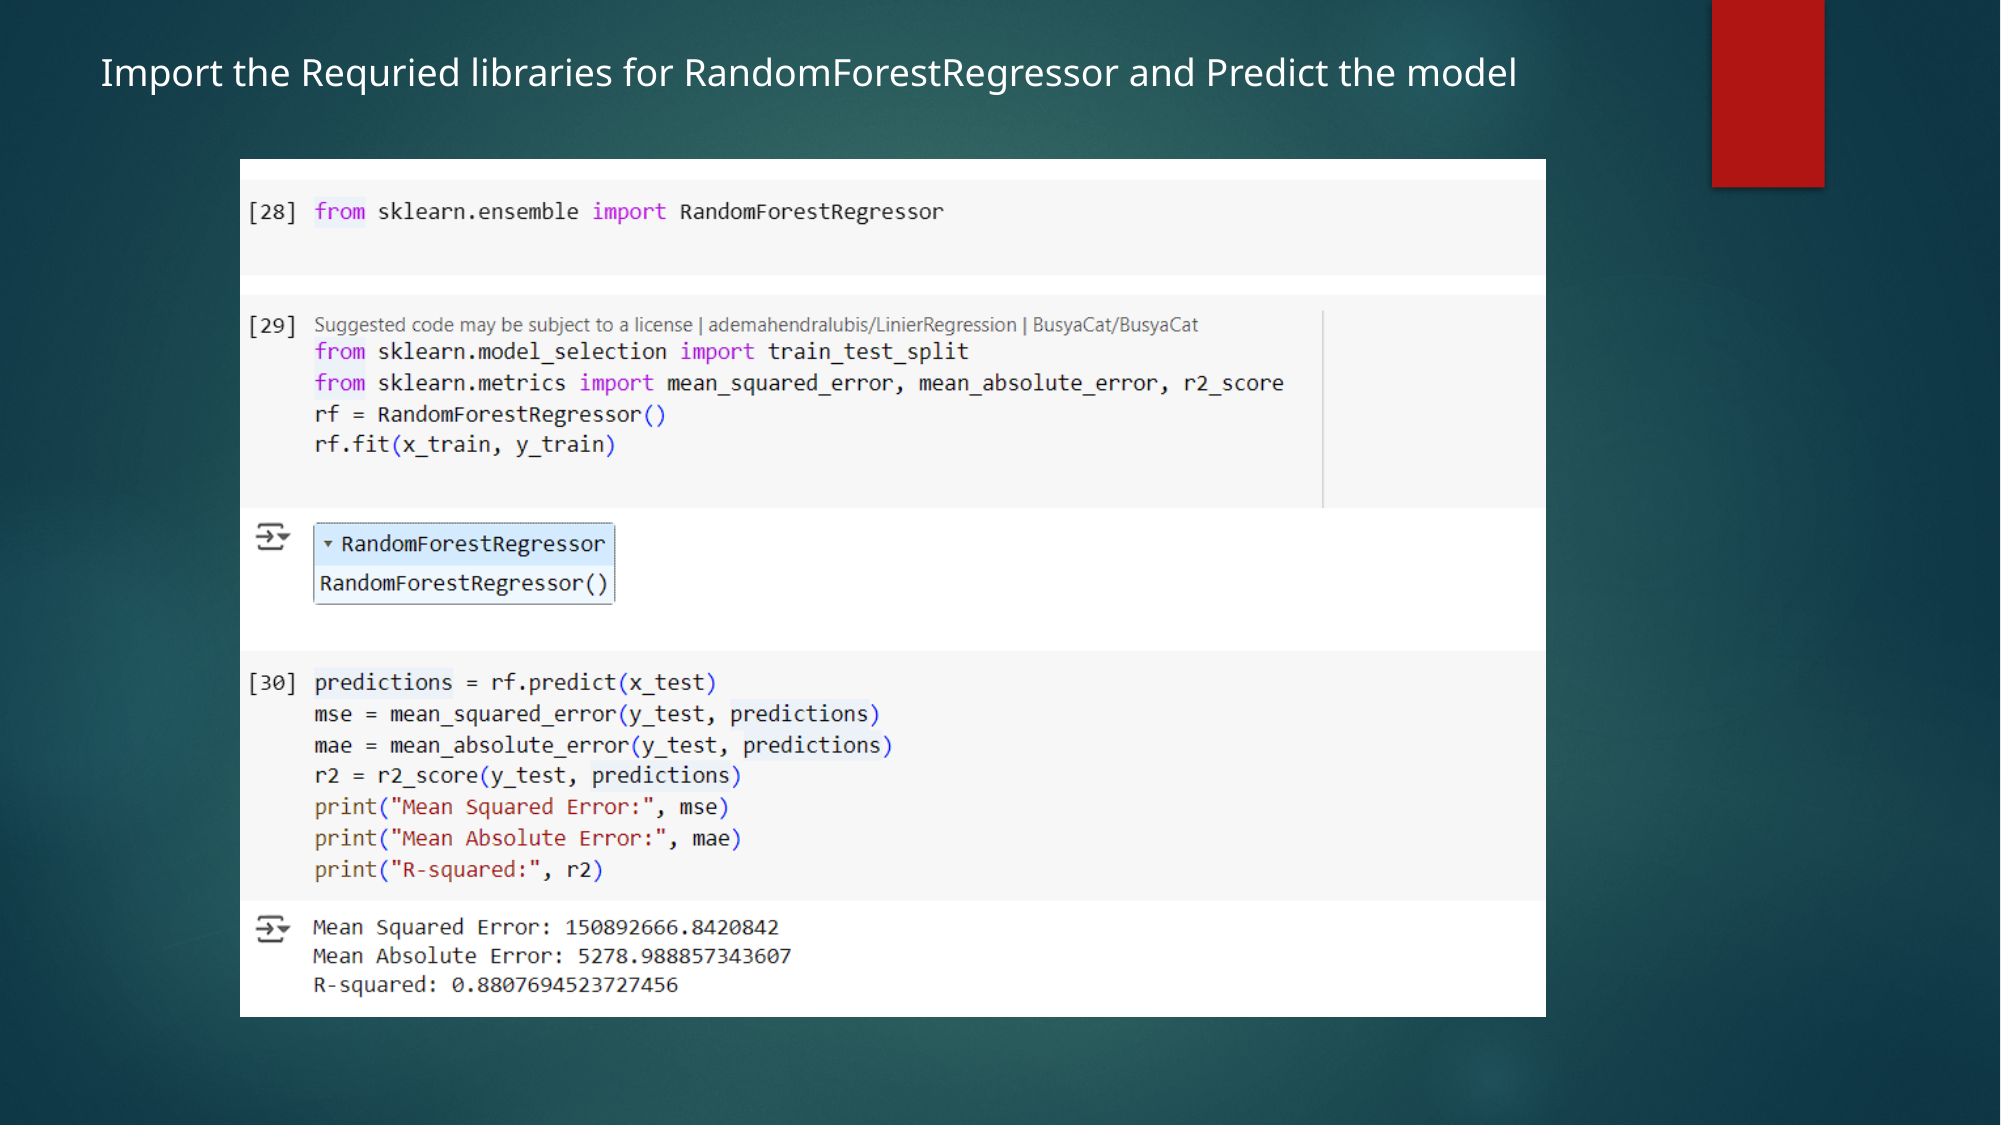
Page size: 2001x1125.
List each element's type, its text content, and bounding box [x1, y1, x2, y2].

picture [0, 0, 1576, 1125]
text_box Import the Requried libraries for RandomForestRegressor and Predict the model [86, 41, 1535, 102]
